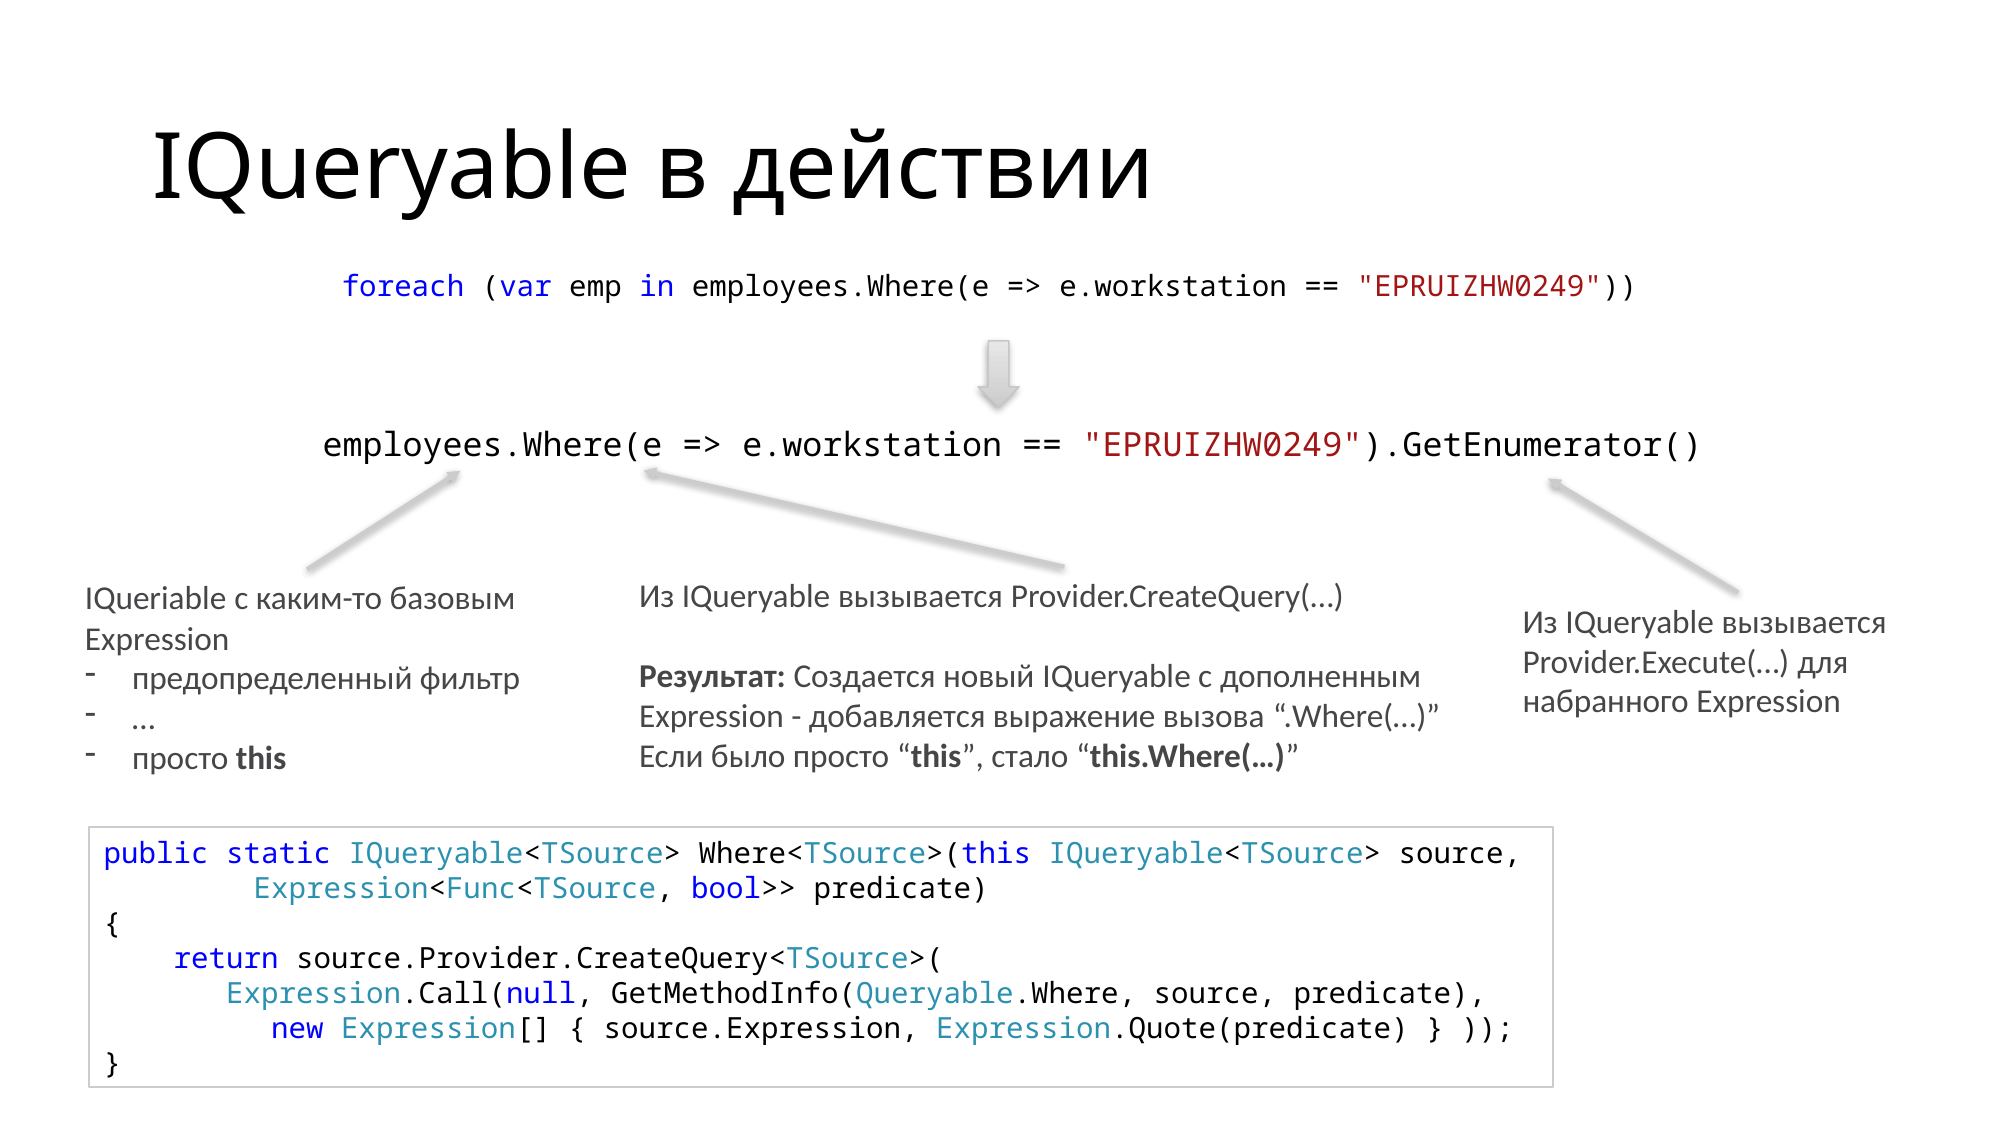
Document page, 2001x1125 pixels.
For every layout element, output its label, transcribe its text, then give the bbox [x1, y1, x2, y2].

text_box [978, 340, 1020, 408]
text_box IQueriable с каким-то базовым Expression предопределенный фильтр … просто this [70, 569, 544, 784]
text_box employees.Where(e => e.workstation == "EPRUIZHW0249").GetEnumerator() [307, 415, 1718, 471]
text_box public static IQueryable<TSource> Where<TSource>(this IQueryable<TSource> source, Expression<Func<TSource, bool>> predicate) { return source.Provider.CreateQuery<TSource>( Expression.Call(null, GetMethodInfo(Queryable.Where, source, predicate), new Expression[] { source.Expression, Expression.Quote(predicate) } )); } [88, 827, 1554, 1087]
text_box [306, 470, 461, 570]
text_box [1548, 478, 1739, 593]
text_box Из IQueryable вызывается Provider.CreateQuery(…) Результат: Создается новый IQueryable c дополненным Expression - добавляется выражение вызова “.Where(…)” Если было просто “this”, стало “this.Where(…)” [624, 566, 1505, 782]
text_box Из IQueryable вызывается Provider.Execute(…) для набранного Expression [1507, 592, 1969, 767]
text_box foreach (var emp in employees.Where(e => e.workstation == "EPRUIZHW0249")) [327, 260, 1653, 311]
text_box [643, 470, 1065, 567]
title IQueryable в действии [137, 59, 1863, 278]
